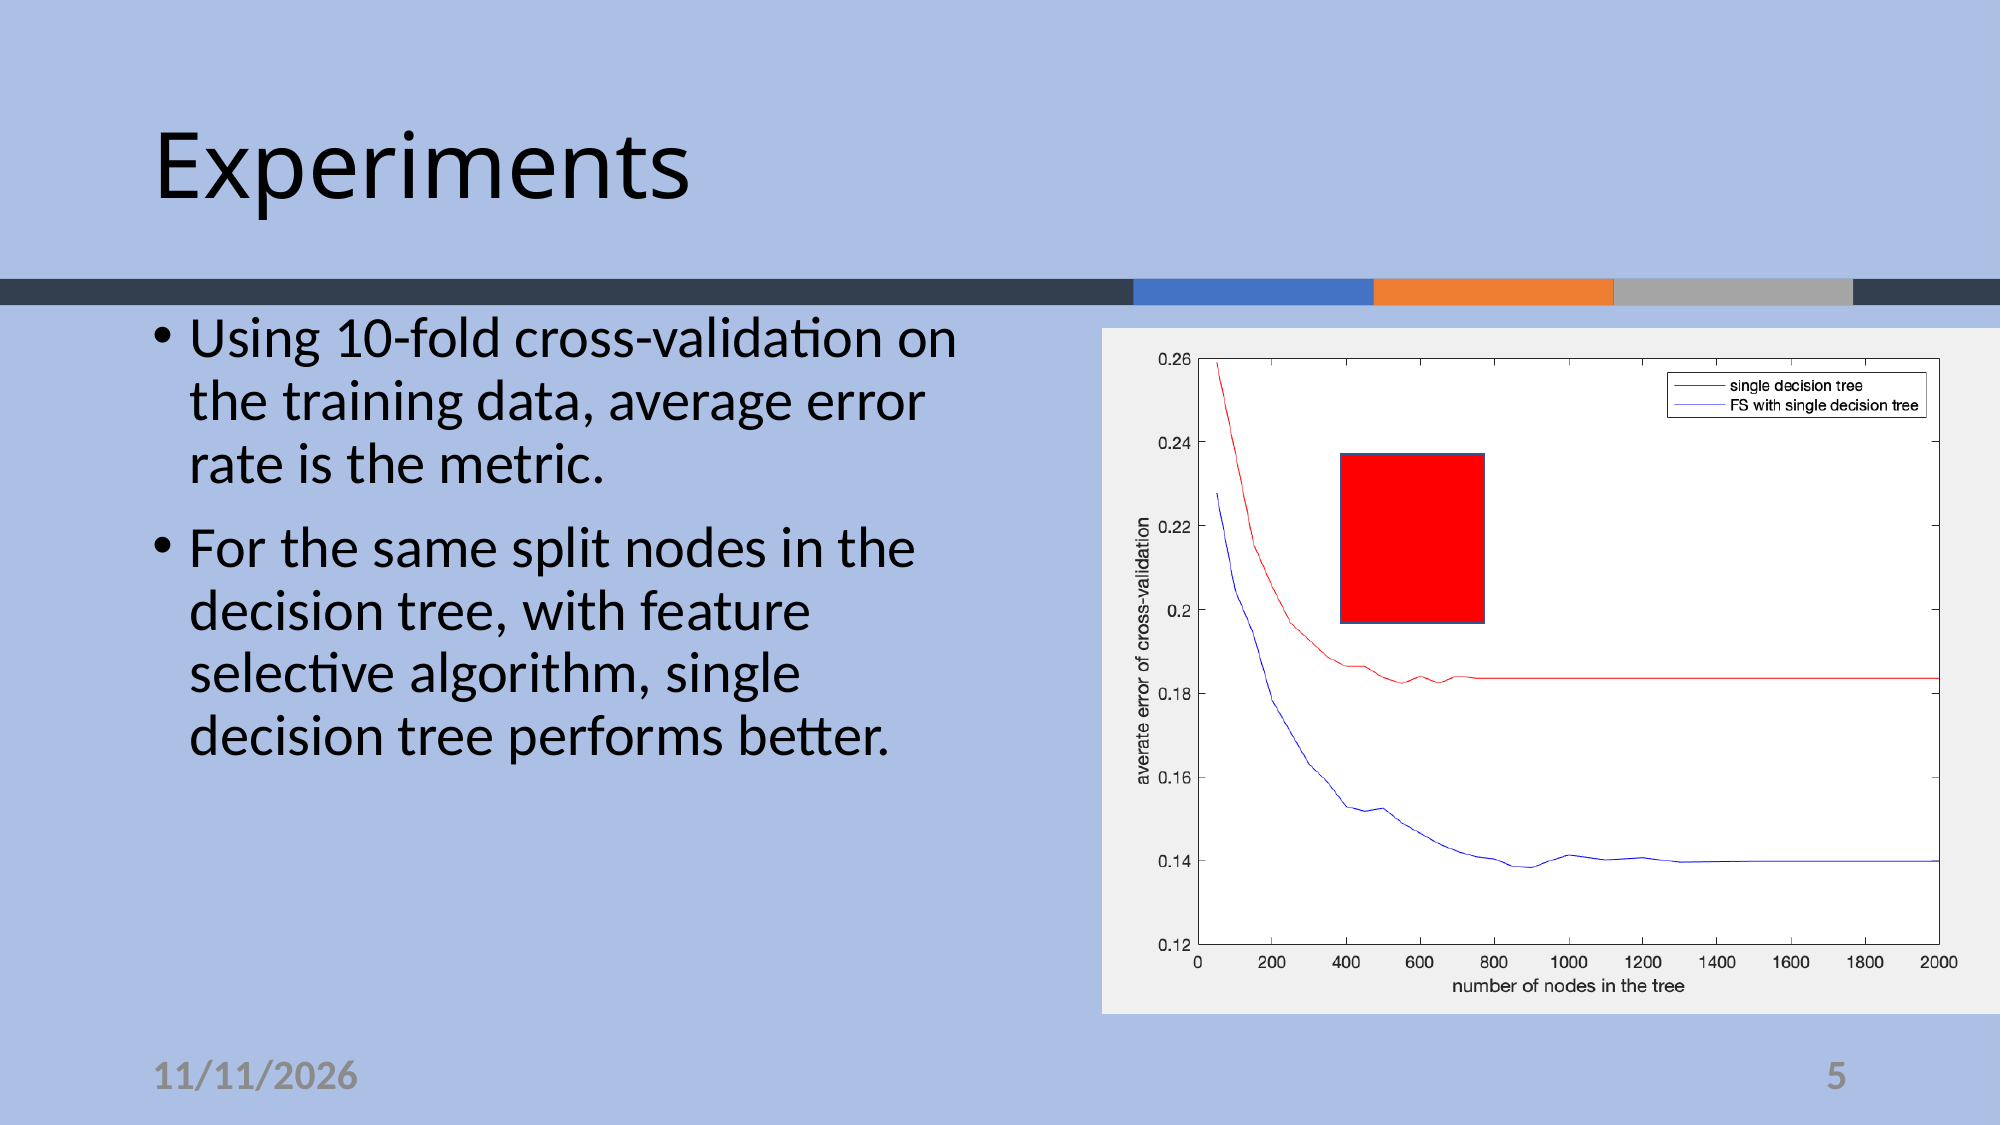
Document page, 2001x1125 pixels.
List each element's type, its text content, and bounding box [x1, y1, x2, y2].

slide_number 5 [1412, 1042, 1863, 1103]
title Experiments [137, 59, 1863, 278]
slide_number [137, 1042, 588, 1103]
list Using 10-fold cross-validation on the training data, average error rate is the metric. For the same split nodes in the decision tree, with feature selective algorithm, single decision tree performs better. [137, 299, 982, 1014]
picture [1102, 328, 2000, 1014]
